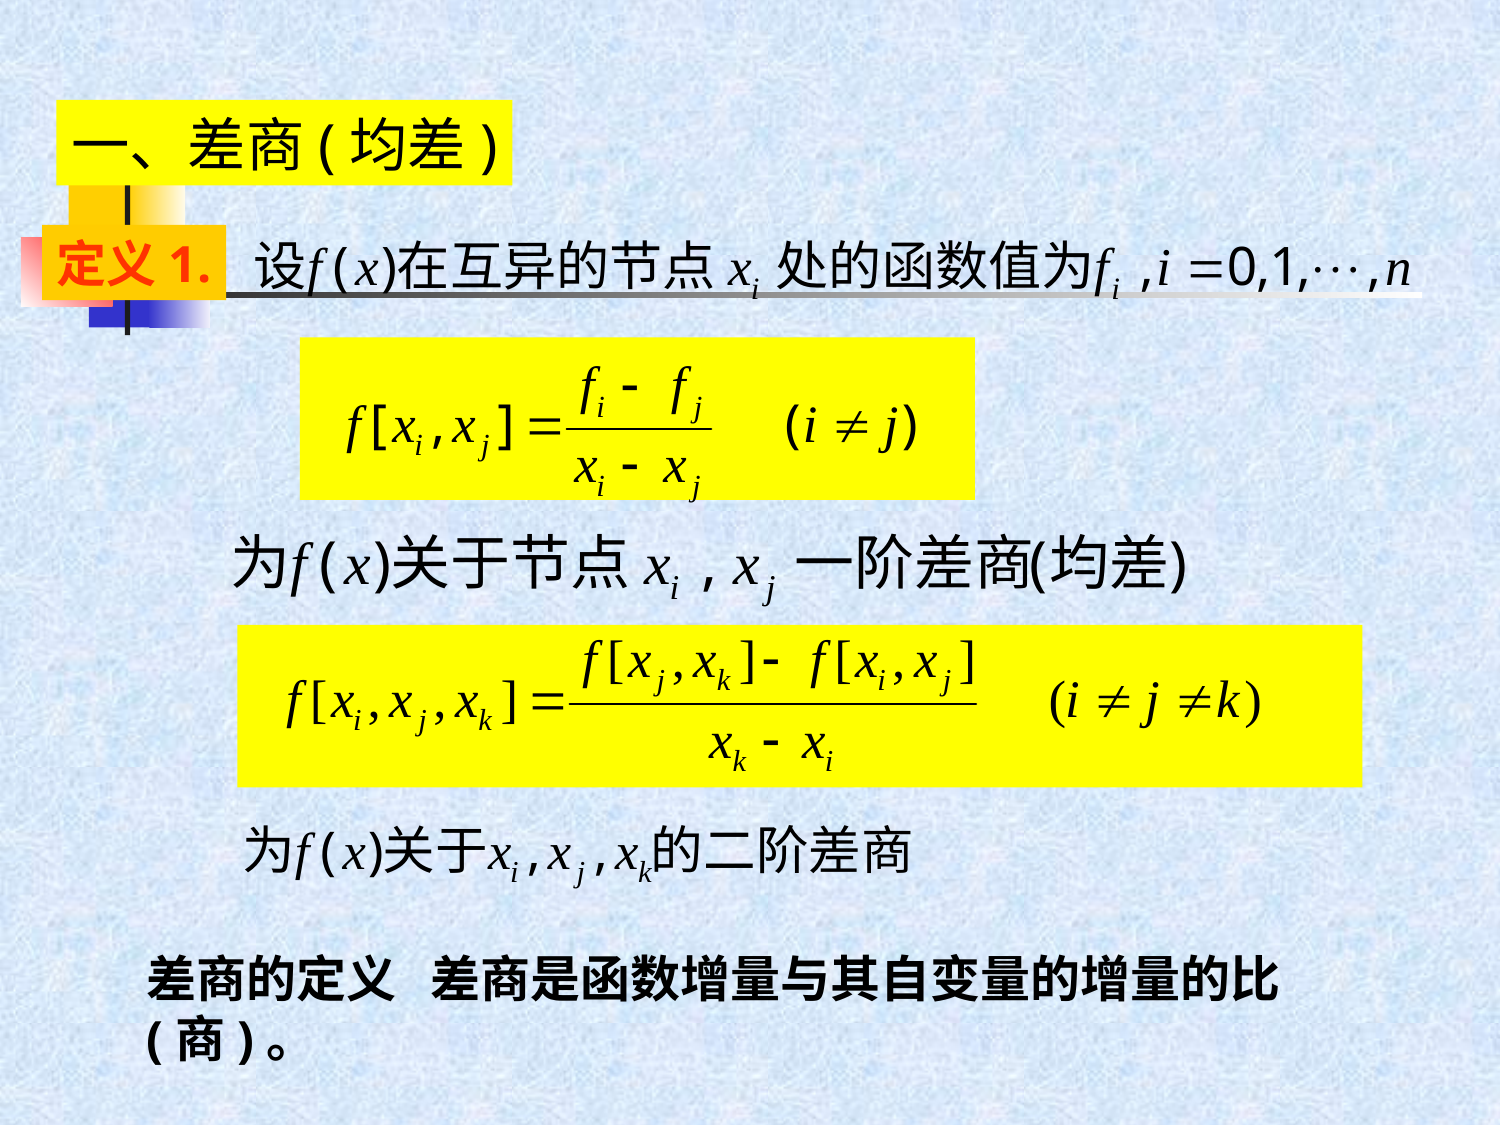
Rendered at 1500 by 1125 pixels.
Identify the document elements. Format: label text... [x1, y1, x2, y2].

text_box 一、差商(均差) [56, 99, 513, 186]
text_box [237, 624, 1363, 788]
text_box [237, 817, 922, 901]
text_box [224, 524, 1201, 620]
picture [0, 0, 1500, 1125]
text_box 定义1. [42, 224, 227, 301]
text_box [248, 232, 1424, 313]
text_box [299, 337, 976, 513]
text_box 差商的定义 差商是函数增量与其自变量的增量的比(商)。 [131, 940, 1436, 1076]
